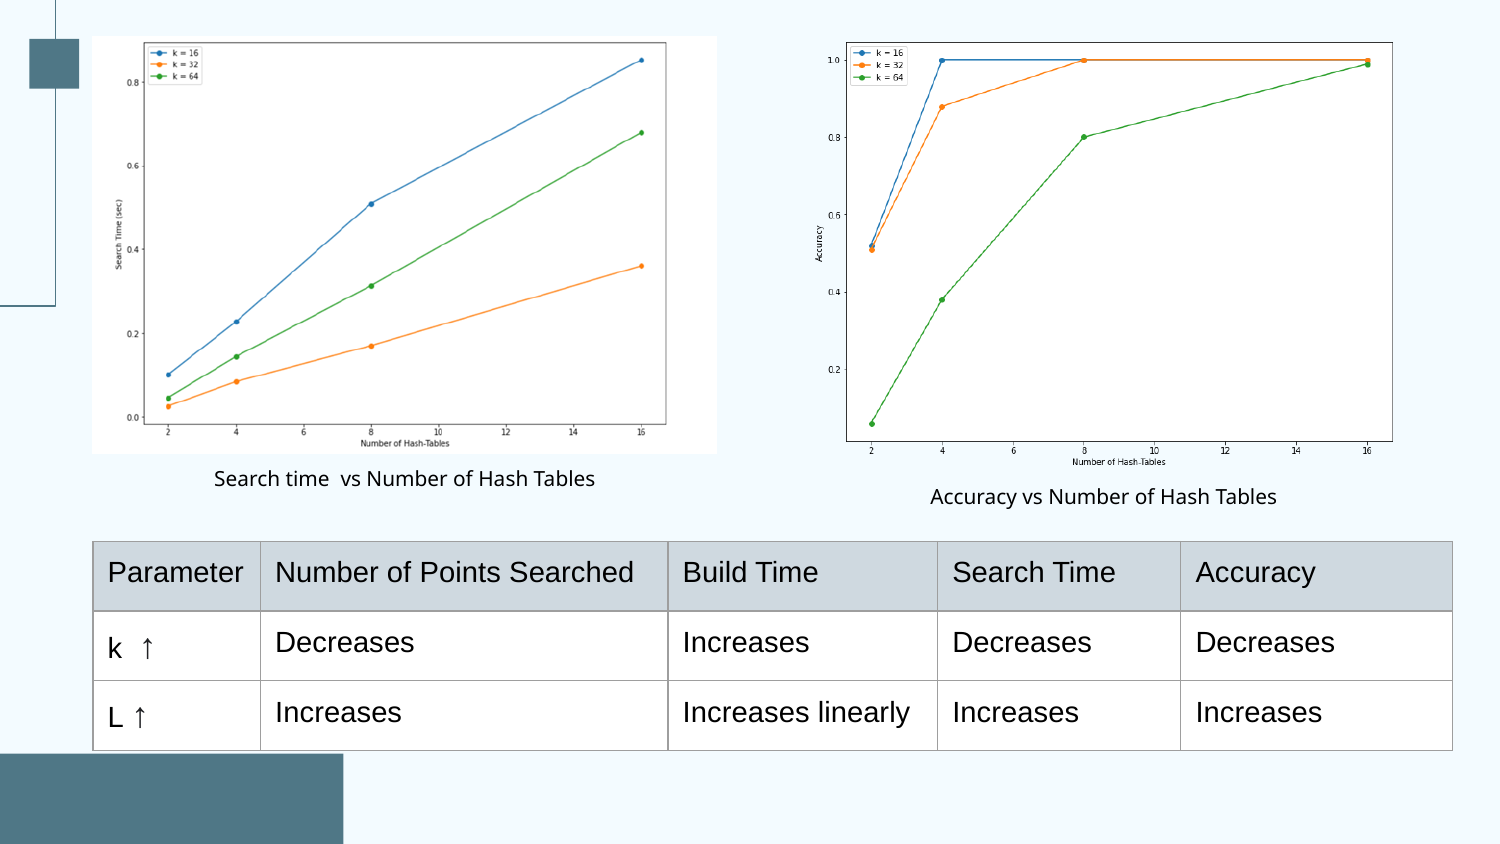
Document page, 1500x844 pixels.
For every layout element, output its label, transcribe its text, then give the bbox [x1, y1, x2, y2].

table_cell Increases linearly [669, 681, 937, 750]
table_cell Decreases [261, 612, 667, 680]
table_cell Increases [1181, 681, 1452, 750]
table_cell Decreases [1181, 612, 1452, 680]
table_cell k ↑ [94, 612, 260, 680]
table_header Number of Points Searched [261, 542, 667, 610]
table_cell Increases [261, 681, 667, 750]
table_header Search Time [938, 542, 1180, 610]
text_box Search time vs Number of Hash Tables [128, 462, 681, 504]
table_cell Decreases [938, 612, 1180, 680]
picture [810, 36, 1397, 472]
table_cell Increases [669, 612, 937, 680]
table_header Parameter [94, 542, 260, 610]
table_header Build Time [669, 542, 937, 610]
table_cell Increases [938, 681, 1180, 750]
picture [92, 36, 718, 454]
text_box Accuracy vs Number of Hash Tables [827, 479, 1380, 522]
table_cell L ↑ [94, 681, 260, 750]
table_header Accuracy [1181, 542, 1452, 610]
